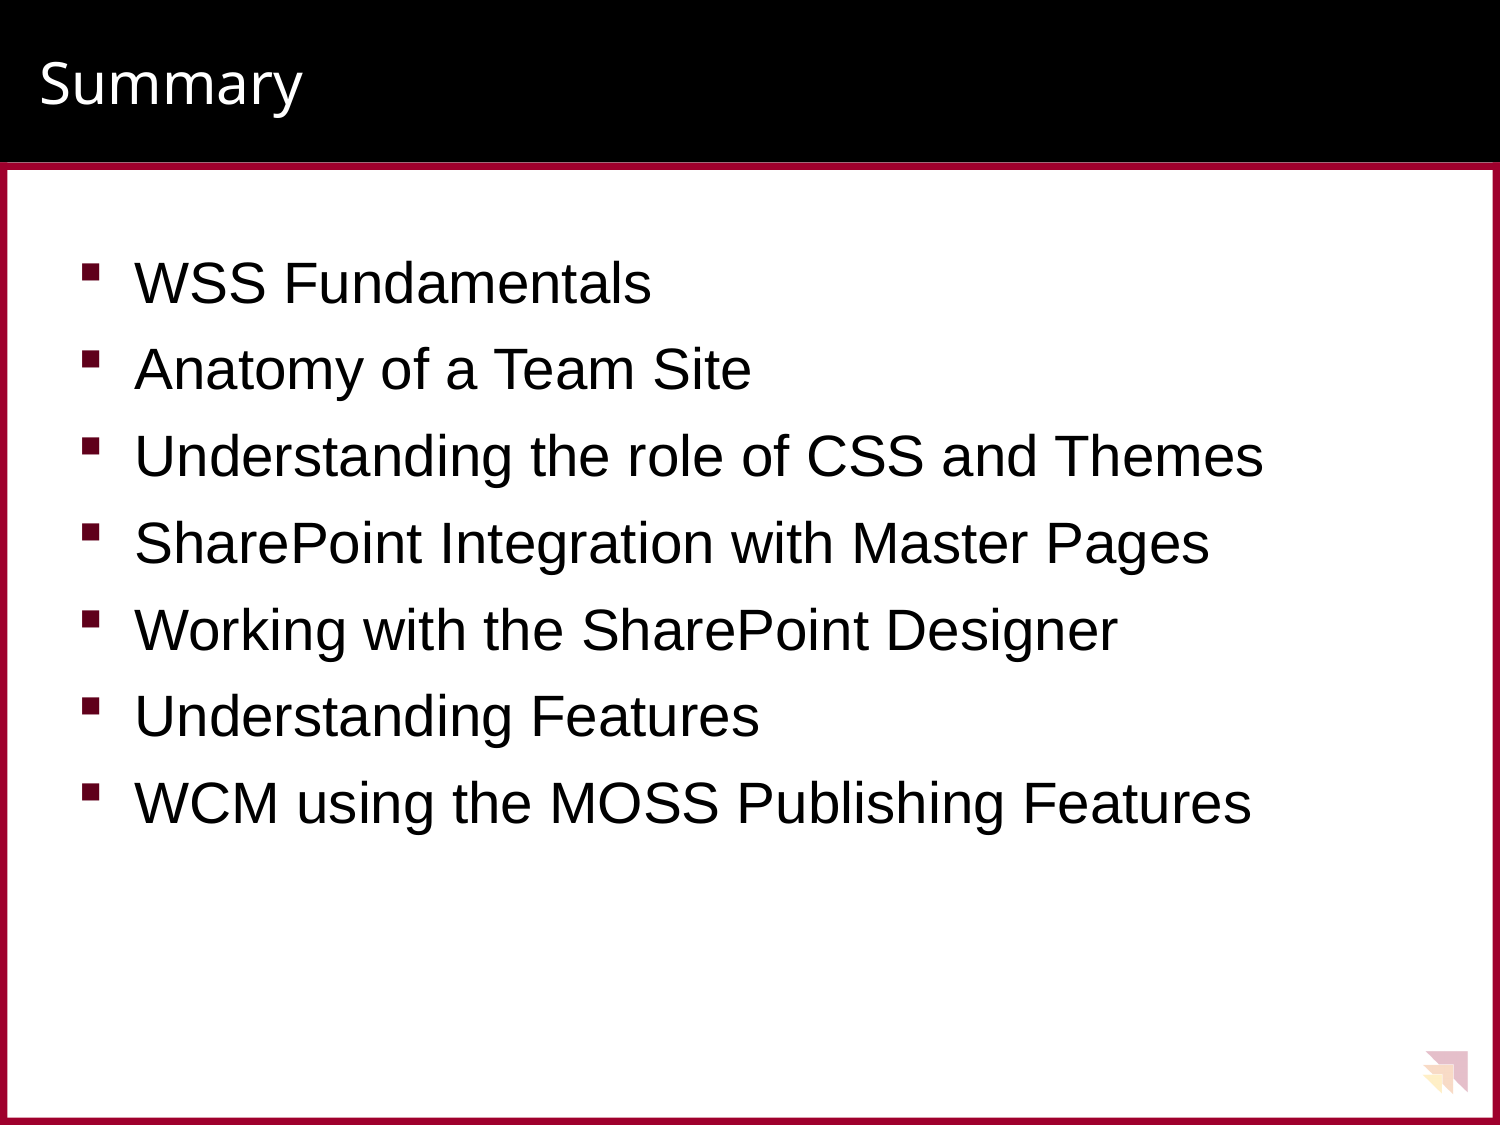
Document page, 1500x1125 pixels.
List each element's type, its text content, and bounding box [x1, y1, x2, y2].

title Summary [24, 12, 1438, 150]
list WSS Fundamentals Anatomy of a Team Site Understanding the role of CSS and Themes SharePoint Integration with Master Pages Working with the SharePoint Designer Understanding Features WCM using the MOSS Publishing Features [62, 237, 1438, 1088]
